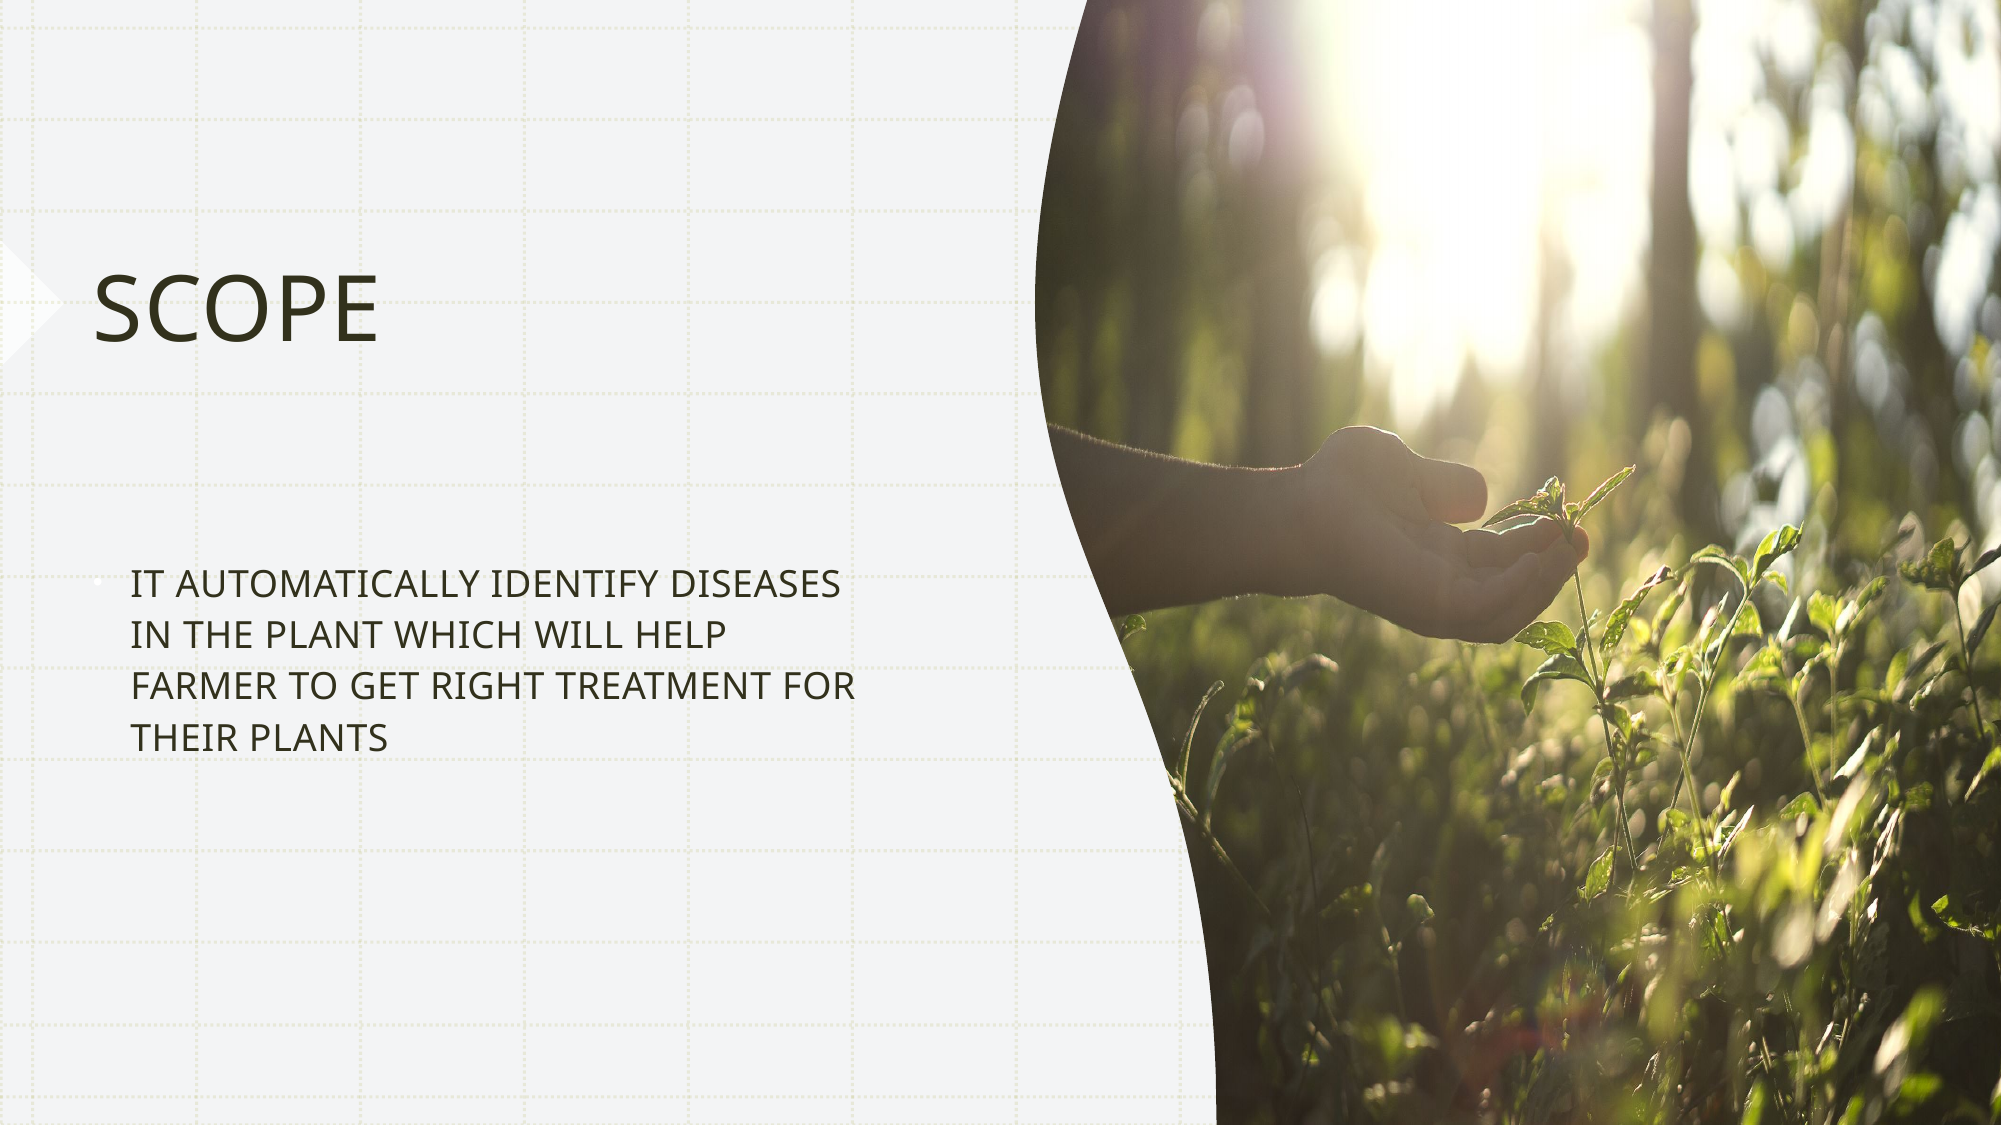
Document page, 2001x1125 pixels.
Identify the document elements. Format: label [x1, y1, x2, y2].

text_box [0, 0, 1034, 1125]
picture [1034, 0, 2001, 1125]
